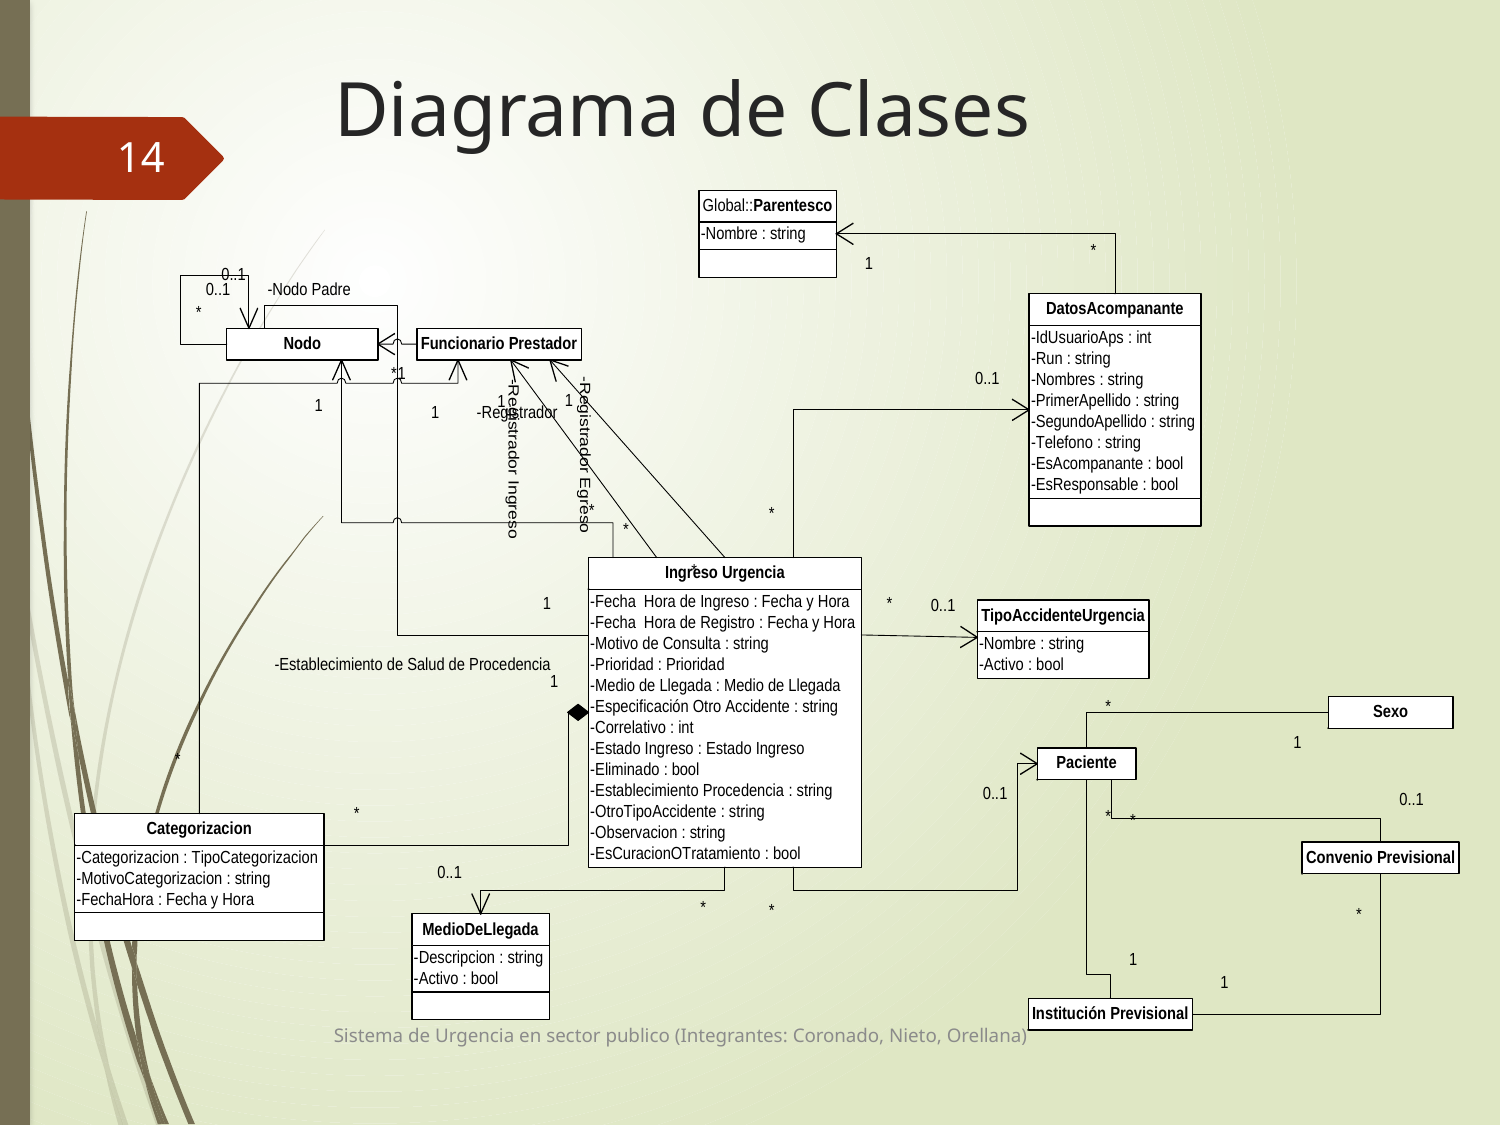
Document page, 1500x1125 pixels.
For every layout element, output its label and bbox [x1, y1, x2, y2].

text_box [20, 26, 1500, 1067]
